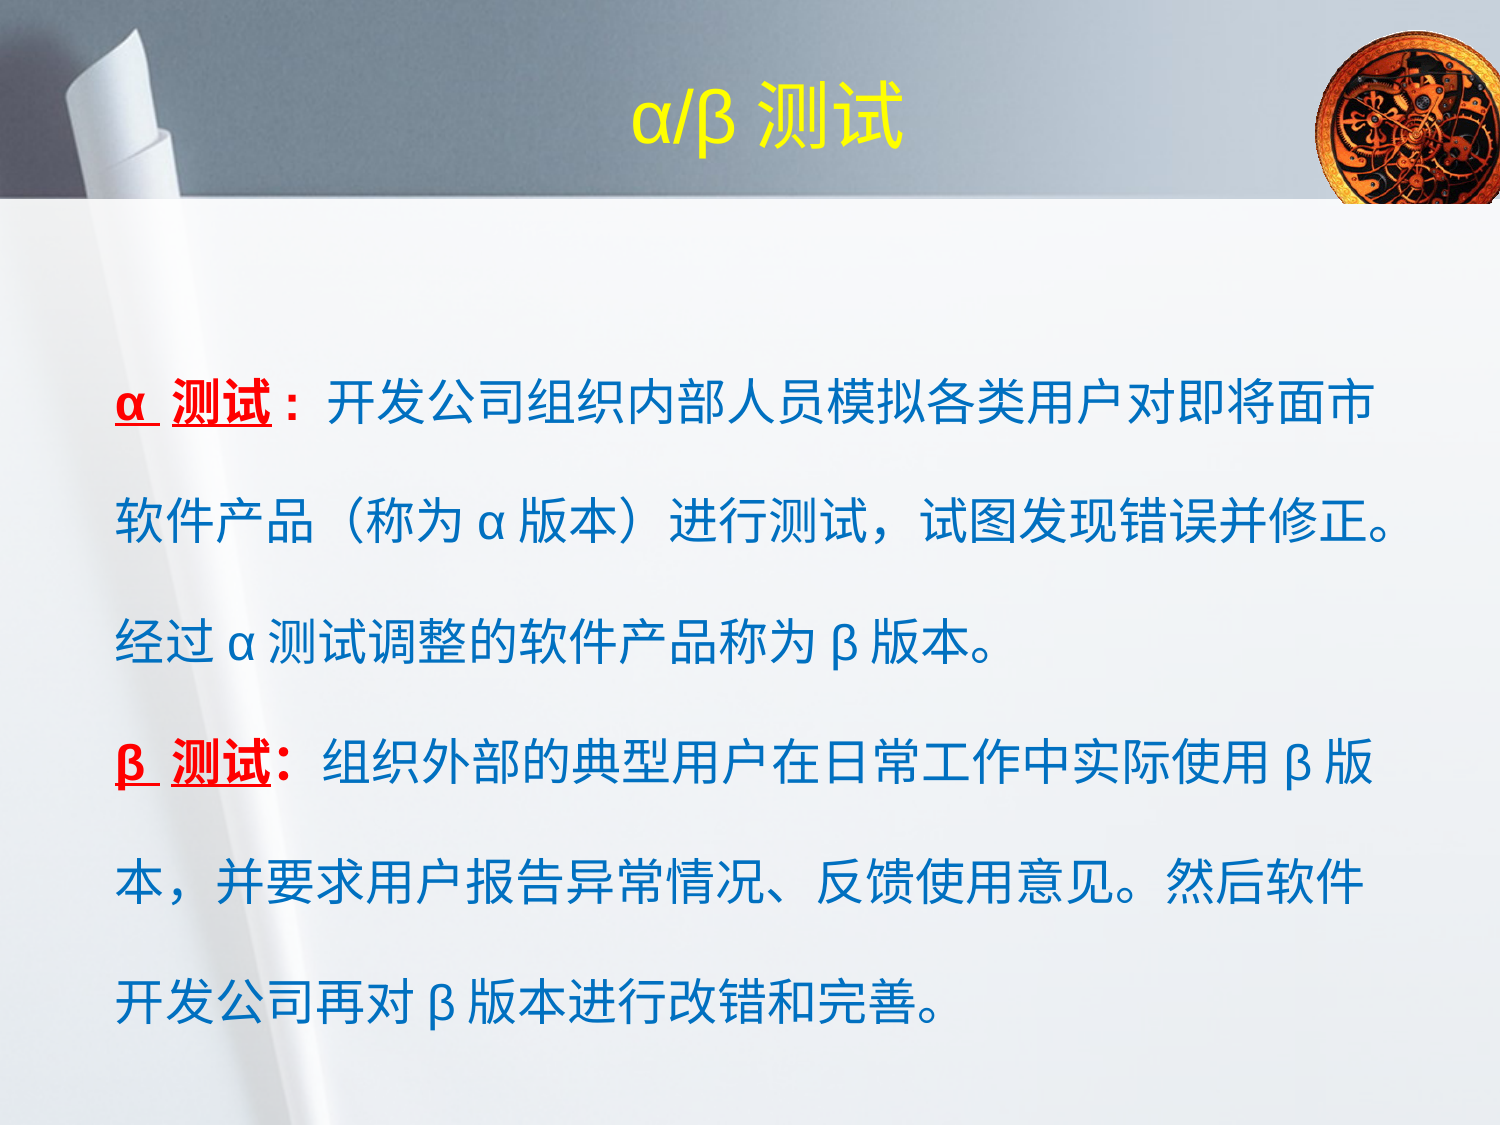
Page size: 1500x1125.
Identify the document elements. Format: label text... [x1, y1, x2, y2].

text_box α 测试: 开发公司组织内部人员模拟各类用户对即将面市软件产品（称为α版本）进行测试，试图发现错误并修正。经过α测试调整的软件产品称为β版本。 β 测试：组织外部的典型用户在日常工作中实际使用β版本，并要求用户报告异常情况、反馈使用意见。然后软件开发公司再对β版本进行改错和完善。 [100, 302, 1418, 1038]
picture [0, 0, 1500, 204]
title α/β测试 [241, 54, 1294, 173]
